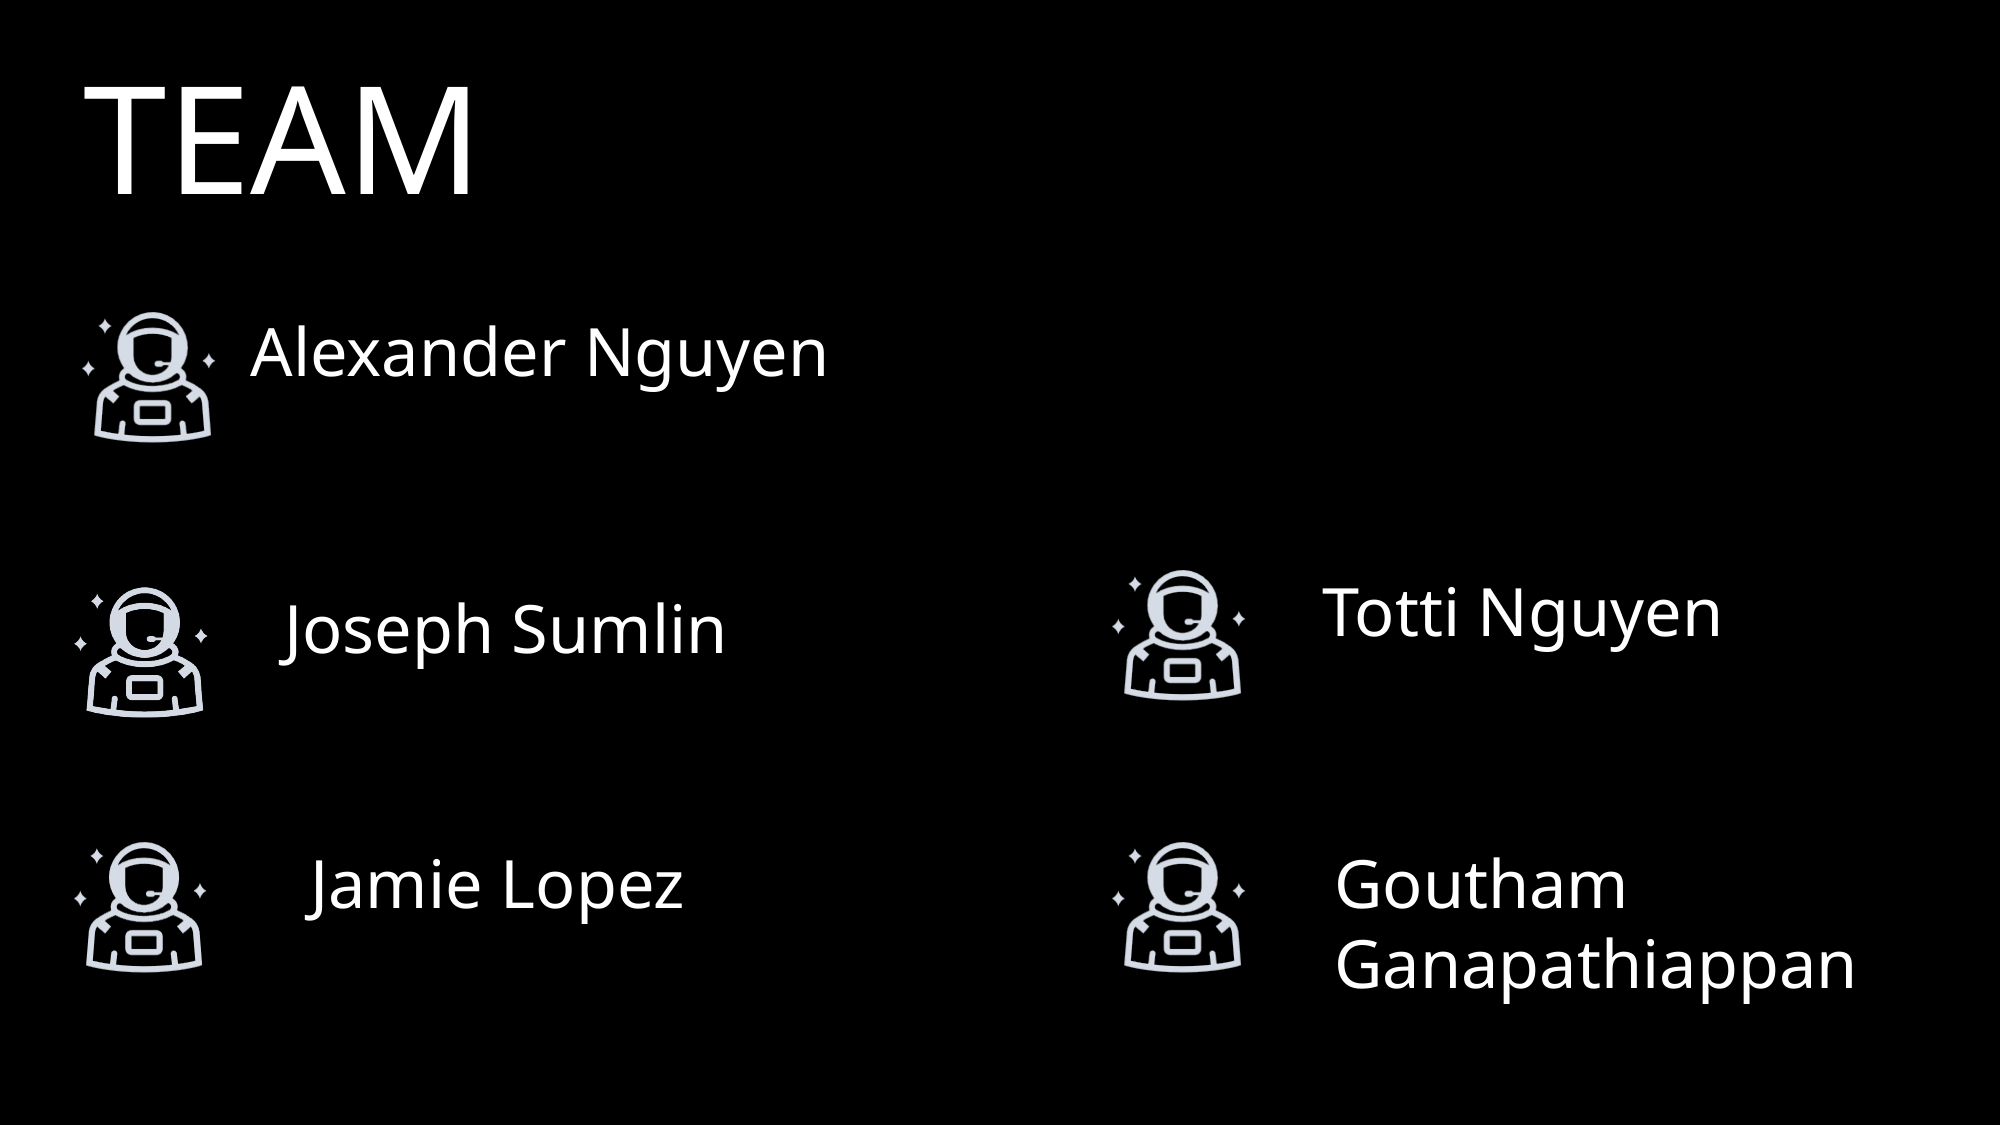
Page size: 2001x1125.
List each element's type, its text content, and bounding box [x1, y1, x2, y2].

picture [77, 304, 228, 455]
picture [69, 579, 220, 730]
text_box Alexander Nguyen [235, 302, 873, 398]
picture [68, 834, 219, 985]
text_box Jamie Lopez [295, 834, 796, 930]
picture [1107, 834, 1258, 985]
text_box Goutham Ganapathiappan [1319, 834, 1931, 1010]
text_box Joseph Sumlin [269, 579, 769, 675]
text_box TEAM [69, 36, 628, 412]
text_box Totti Nguyen [1307, 562, 1870, 658]
picture [1107, 562, 1258, 713]
